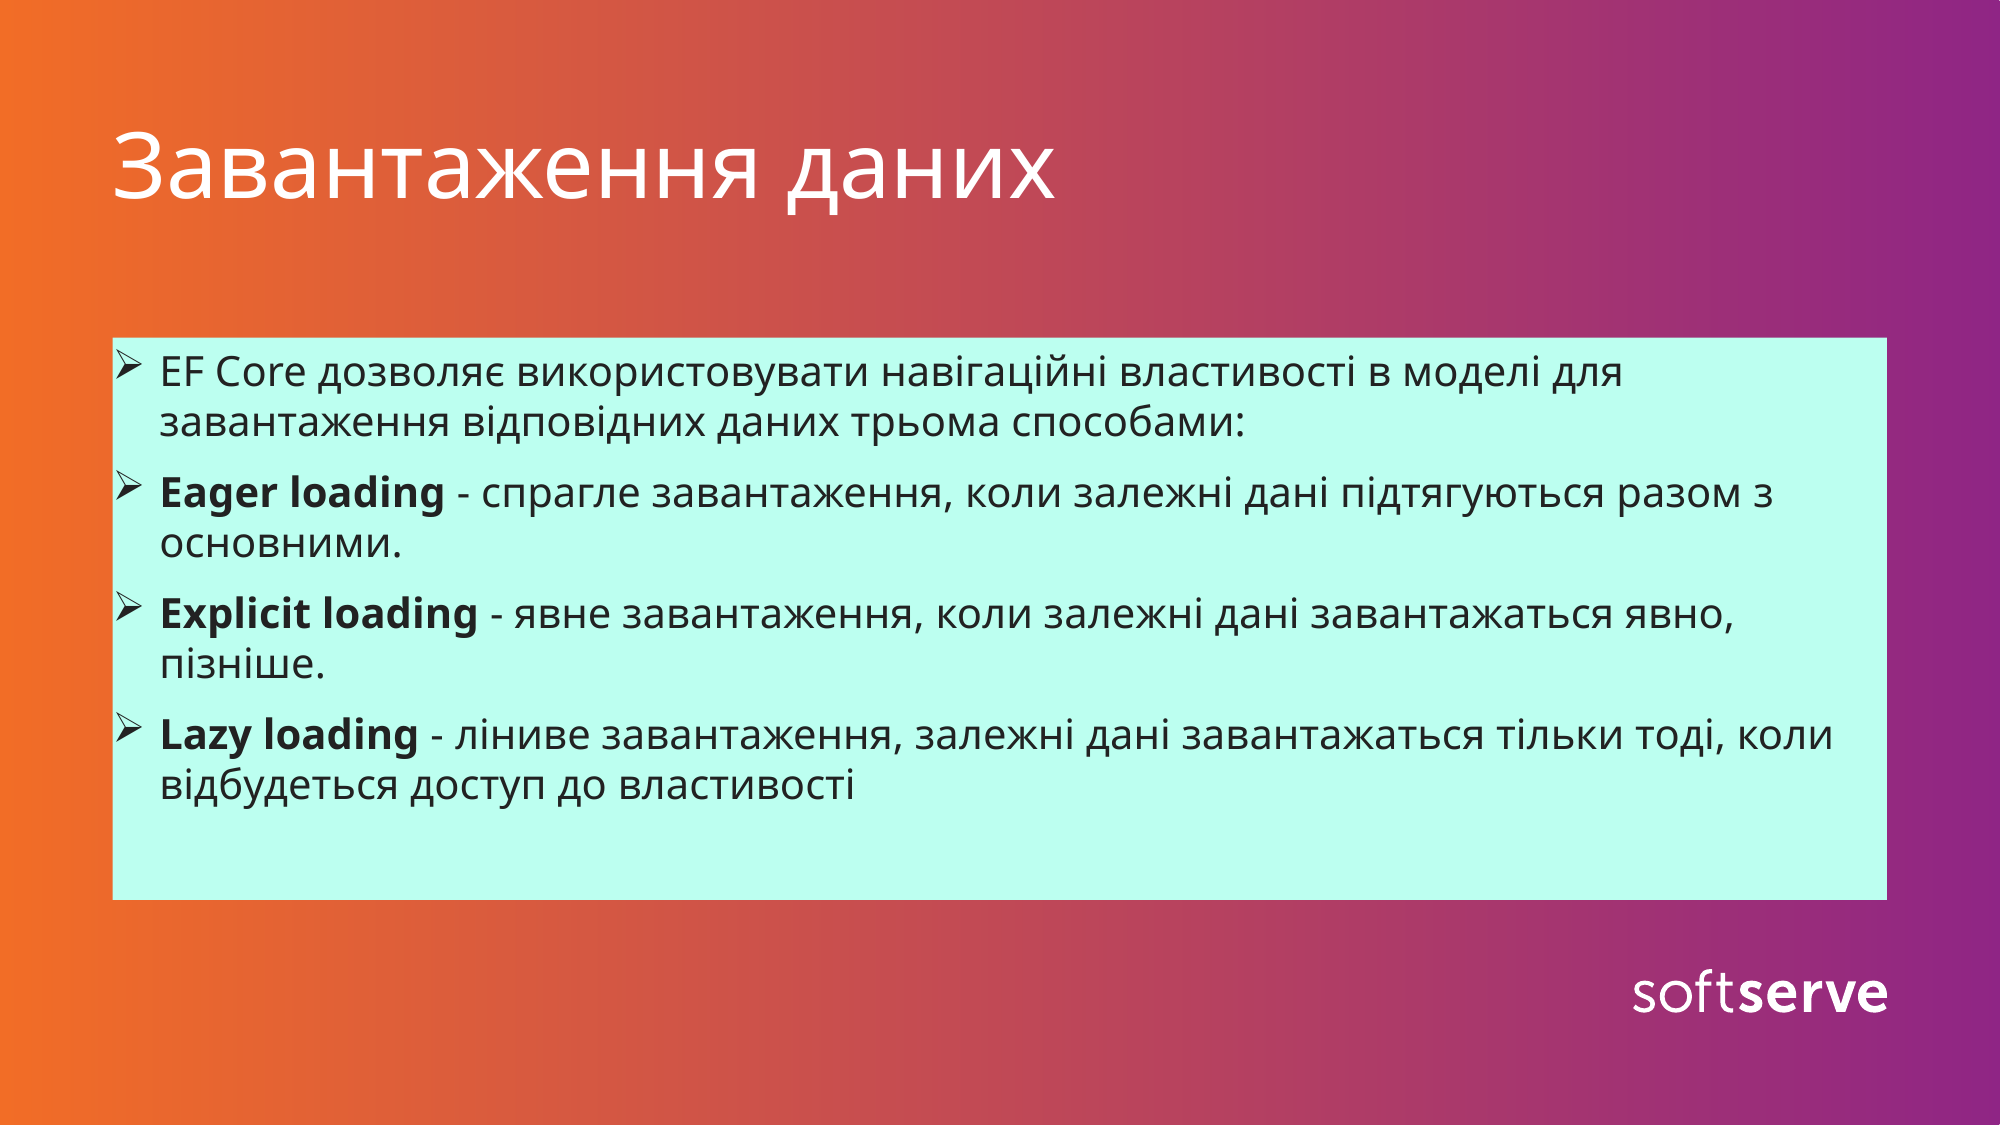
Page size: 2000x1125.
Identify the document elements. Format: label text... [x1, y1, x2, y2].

title Завантаження даних [112, 112, 1887, 225]
list EF Core дозволяє використовувати навігаційні властивості в моделі для завантаження відповідних даних трьома способами: Eager loading - спрагле завантаження, коли залежні дані підтягуються разом з основними. Explicit loading - явне завантаження, коли залежні дані завантажаться явно, пізніше. Lazy loading - ліниве завантаження, залежні дані завантажаться тільки тоді, коли відбудеться доступ до властивості [112, 337, 1887, 900]
